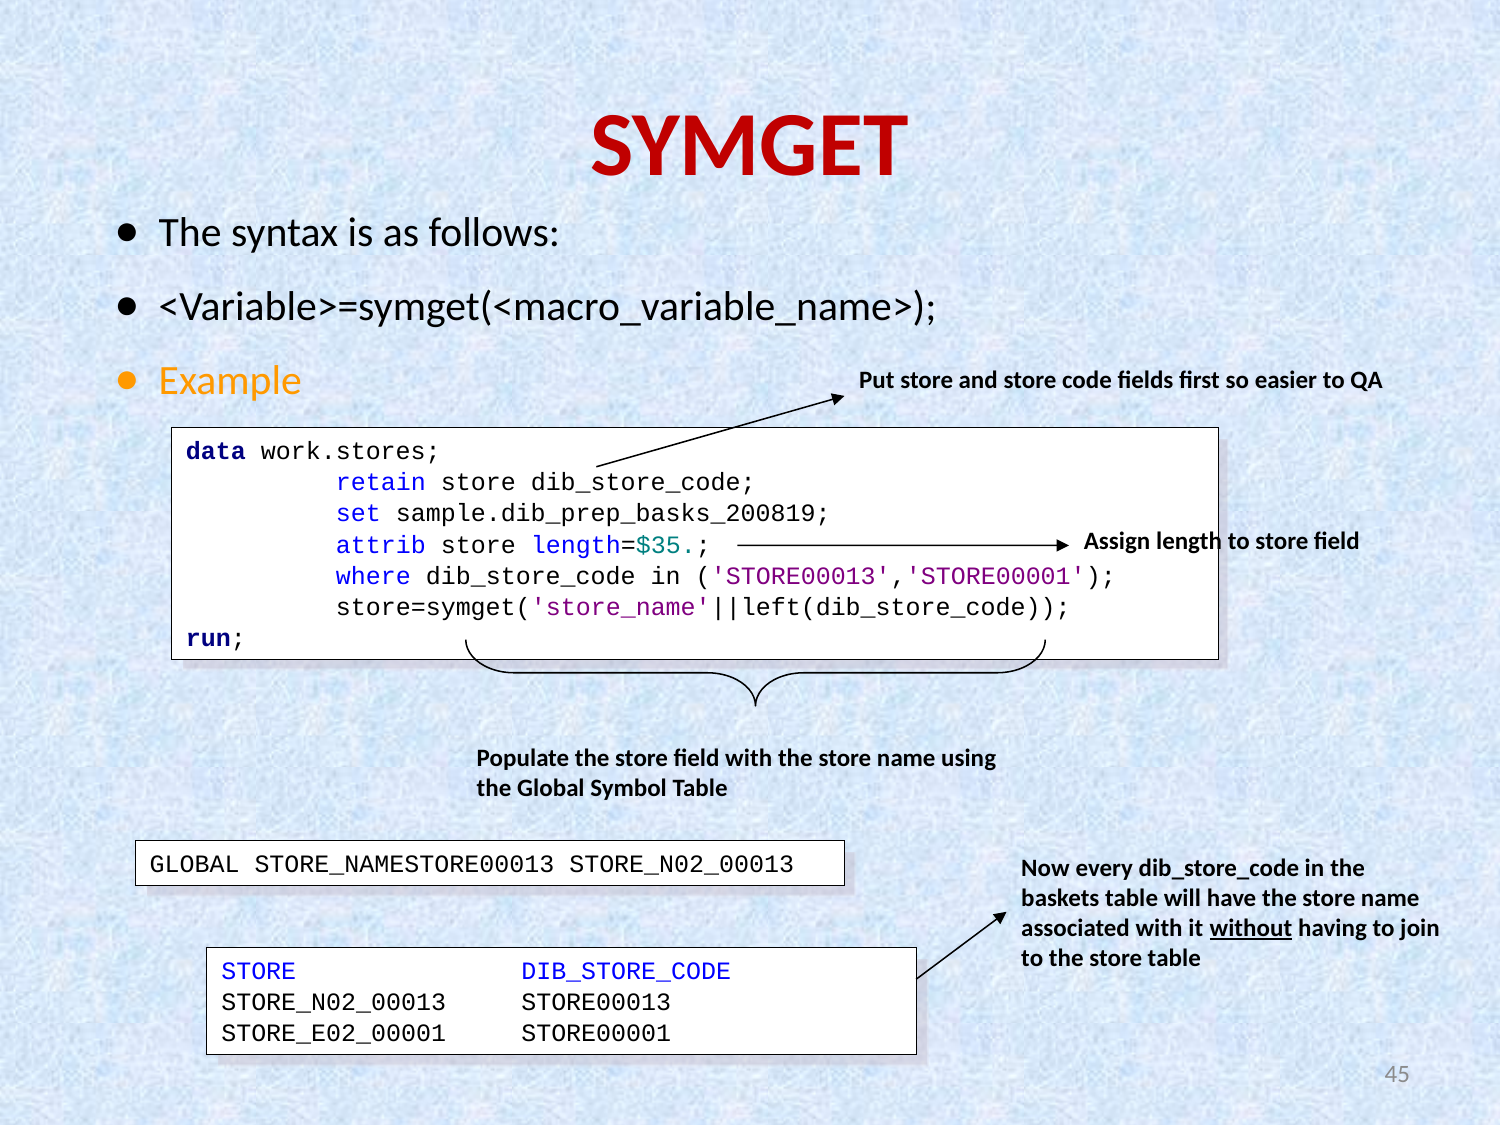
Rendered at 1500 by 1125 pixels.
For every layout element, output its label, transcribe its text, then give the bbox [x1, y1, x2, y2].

title SYMGET [75, 45, 1425, 233]
text_box data work.stores; retain store dib_store_code; set sample.dib_prep_basks_200819; attrib store length=$35.; where dib_store_code in ('STORE00013','STORE00001'); store=symget('store_name'||left(dib_store_code)); run; [171, 427, 1218, 659]
slide_number 45 [1074, 1042, 1425, 1103]
text_box [596, 393, 844, 467]
text_box The syntax is as follows: <Variable>=symget(<macro_variable_name>); Example [99, 202, 1401, 404]
text_box GLOBAL STORE_NAMESTORE00013 STORE_N02_00013 [134, 840, 845, 886]
text_box Assign length to store field [1068, 517, 1500, 563]
text_box Populate the store field with the store name using the Global Symbol Table [461, 734, 1046, 809]
text_box STORE DIB_STORE_CODE STORE_N02_00013 STORE00013 STORE_E02_00001 STORE00001 [206, 947, 917, 1055]
picture [0, 0, 1500, 1125]
text_box Put store and store code fields first so easier to QA [844, 356, 1401, 401]
text_box [916, 911, 1006, 980]
text_box Now every dib_store_code in the baskets table will have the store name associated with it without having to join to the store table [1006, 844, 1463, 979]
text_box [465, 639, 1046, 706]
text_box [737, 539, 1068, 552]
